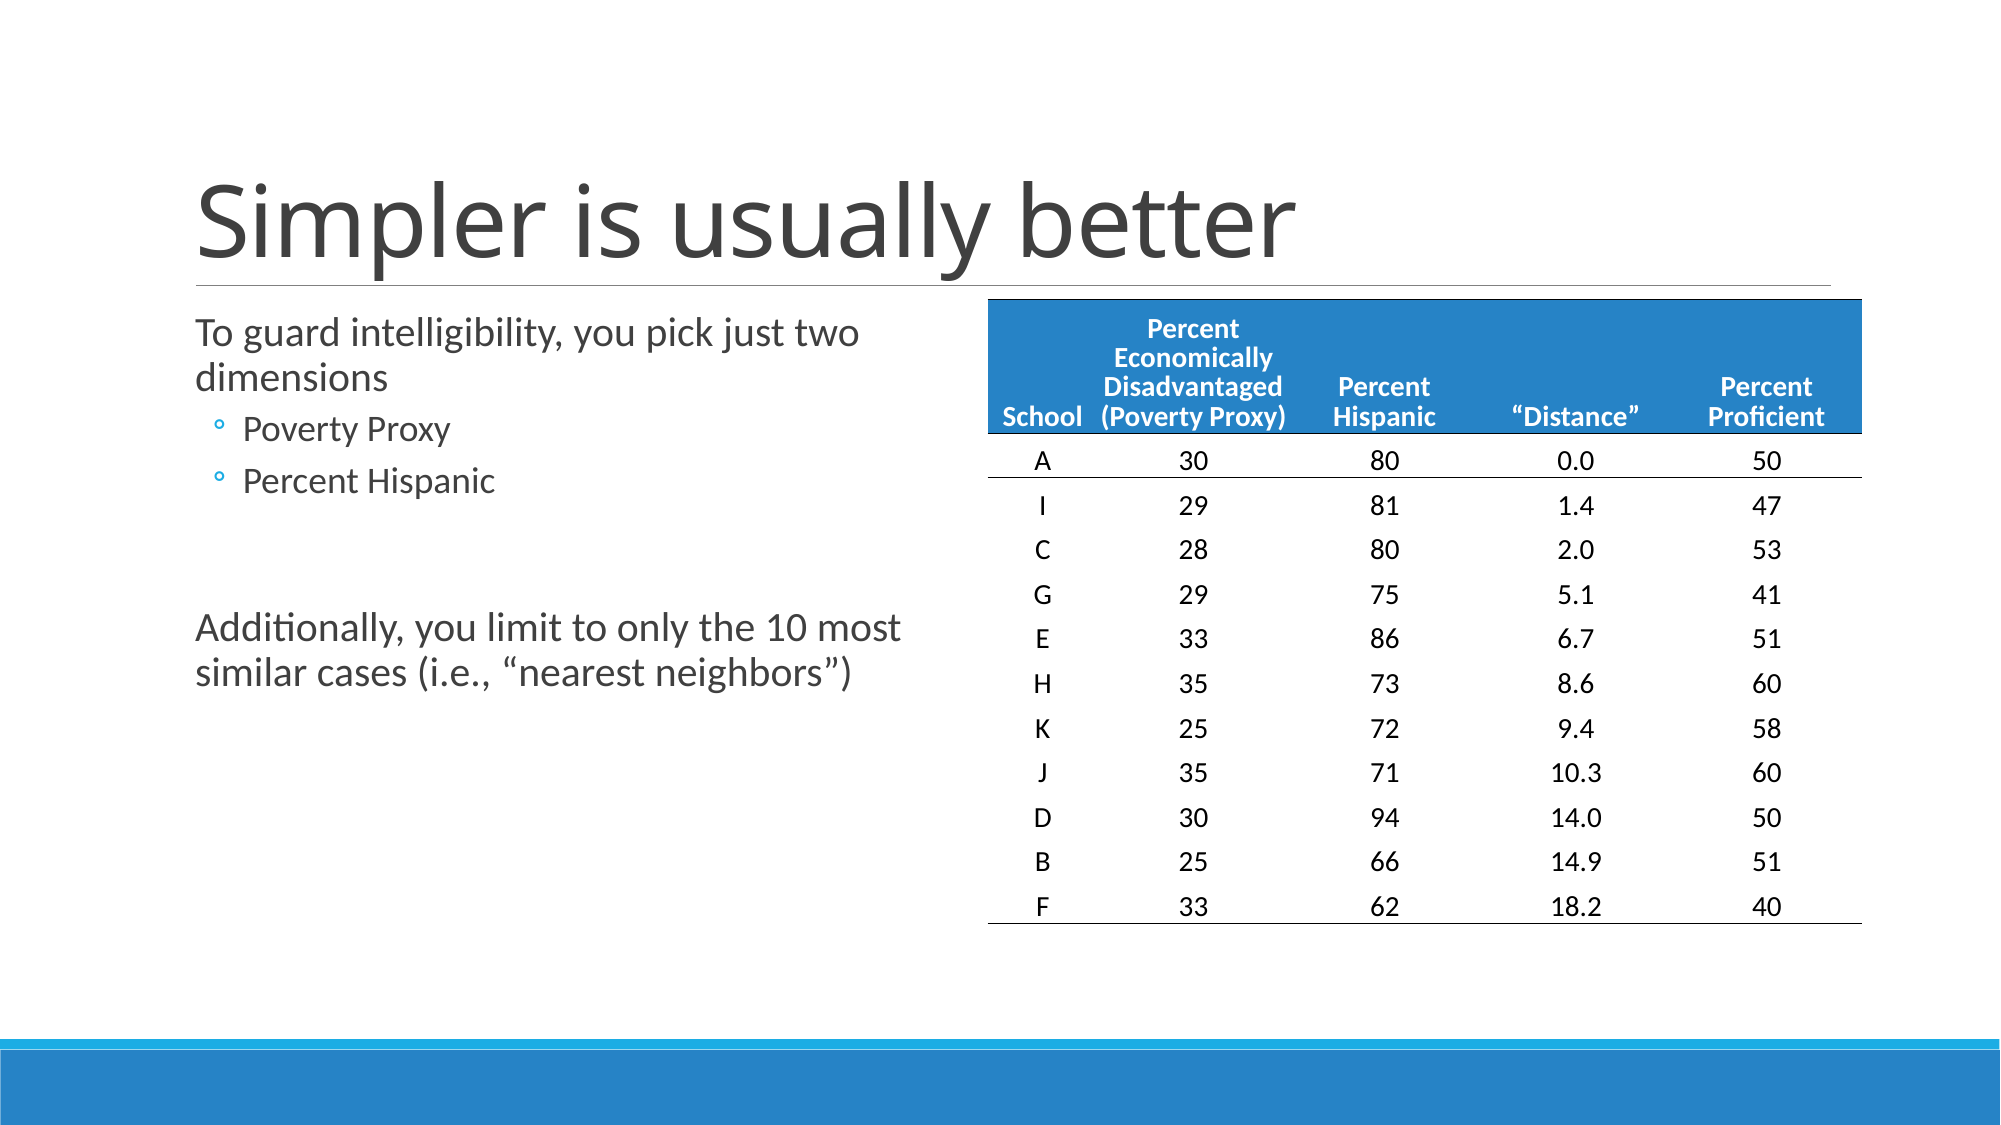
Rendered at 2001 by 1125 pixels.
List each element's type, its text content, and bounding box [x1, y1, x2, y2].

table_cell 0.0 [1480, 434, 1671, 477]
title Simpler is usually better [180, 47, 1830, 285]
table_cell 35 [1098, 656, 1289, 701]
table_cell 30 [1098, 434, 1289, 477]
table_header “Distance” [1480, 300, 1671, 433]
table_cell 72 [1289, 701, 1480, 745]
table_cell 81 [1289, 478, 1480, 523]
table_cell 86 [1289, 612, 1480, 656]
table_cell D [988, 790, 1098, 835]
table_cell 2.0 [1480, 523, 1671, 567]
table_cell 8.6 [1480, 656, 1671, 701]
table_cell 14.0 [1480, 790, 1671, 835]
table_cell A [988, 434, 1098, 477]
table_cell 80 [1289, 523, 1480, 567]
table_cell 28 [1098, 523, 1289, 567]
table_cell 41 [1671, 567, 1862, 612]
table_header Percent Hispanic [1289, 300, 1480, 433]
table_cell 29 [1098, 478, 1289, 523]
table_cell 40 [1671, 879, 1862, 923]
table_header Percent Economically Disadvantaged (Poverty Proxy) [1098, 300, 1289, 433]
table_cell J [988, 745, 1098, 790]
table_cell 62 [1289, 879, 1480, 923]
table_cell 14.9 [1480, 835, 1671, 879]
table_cell 18.2 [1480, 879, 1671, 923]
table_cell C [988, 523, 1098, 567]
table_cell 50 [1671, 790, 1862, 835]
table_cell G [988, 567, 1098, 612]
table_cell 73 [1289, 656, 1480, 701]
table_cell 51 [1671, 612, 1862, 656]
table_cell 60 [1671, 656, 1862, 701]
table_cell I [988, 478, 1098, 523]
table_cell 9.4 [1480, 701, 1671, 745]
table_cell 75 [1289, 567, 1480, 612]
table_cell 25 [1098, 701, 1289, 745]
table_cell F [988, 879, 1098, 923]
table_cell 50 [1671, 434, 1862, 477]
table_cell 10.3 [1480, 745, 1671, 790]
table_cell 53 [1671, 523, 1862, 567]
table_header Percent Proficient [1671, 300, 1862, 433]
table_cell 5.1 [1480, 567, 1671, 612]
table_cell 25 [1098, 835, 1289, 879]
table_cell 35 [1098, 745, 1289, 790]
list To guard intelligibility, you pick just two dimensions Poverty Proxy Percent Hispanic Additionally, you limit to only the 10 most similar cases (i.e., “nearest neighbors”) [180, 302, 990, 963]
table_cell B [988, 835, 1098, 879]
table_cell 80 [1289, 434, 1480, 477]
table_cell 60 [1671, 745, 1862, 790]
table_cell 33 [1098, 879, 1289, 923]
table_cell 33 [1098, 612, 1289, 656]
table_cell 29 [1098, 567, 1289, 612]
table_cell 94 [1289, 790, 1480, 835]
table_cell 47 [1671, 478, 1862, 523]
table_cell H [988, 656, 1098, 701]
table_cell 58 [1671, 701, 1862, 745]
table_cell 30 [1098, 790, 1289, 835]
table_cell 1.4 [1480, 478, 1671, 523]
table_header School [988, 300, 1098, 433]
table_cell K [988, 701, 1098, 745]
table_cell 66 [1289, 835, 1480, 879]
table_cell 71 [1289, 745, 1480, 790]
table_cell 6.7 [1480, 612, 1671, 656]
table_cell E [988, 612, 1098, 656]
table_cell 51 [1671, 835, 1862, 879]
